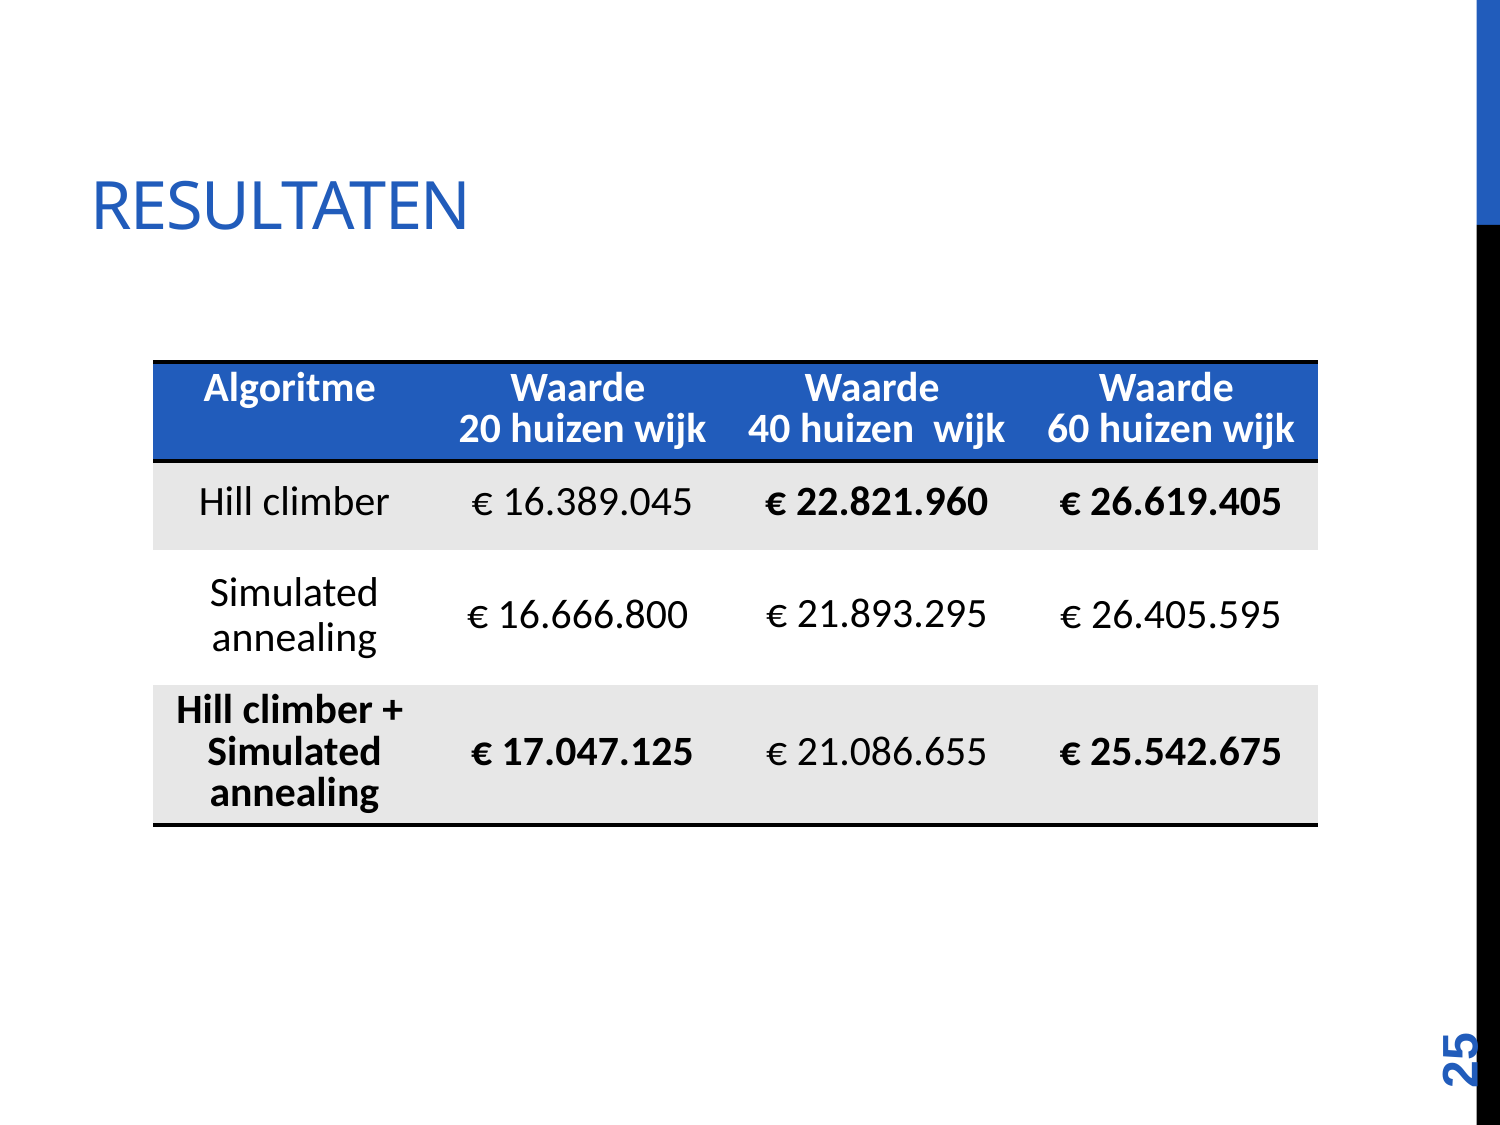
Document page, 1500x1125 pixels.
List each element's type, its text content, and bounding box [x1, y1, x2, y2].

table_cell € 16.389.045 [435, 463, 730, 550]
title Resultaten [75, 25, 1025, 250]
table_header Waarde 20 huizen wijk [435, 364, 730, 459]
table_header Waarde 40 huizen wijk [730, 364, 1024, 459]
table_cell € 16.666.800 [435, 550, 730, 685]
table_cell € 17.047.125 [435, 685, 730, 823]
table_cell Hill climber + Simulated annealing [153, 685, 435, 823]
table_cell € 21.893.295 [730, 550, 1024, 685]
table_cell € 26.619.405 [1024, 463, 1318, 550]
table_header Waarde 60 huizen wijk [1024, 364, 1318, 459]
table_cell € 25.542.675 [1024, 685, 1318, 823]
table_header Algoritme [153, 364, 435, 459]
table_cell € 22.821.960 [730, 463, 1024, 550]
table_cell Hill climber [153, 463, 435, 550]
table_cell € 21.086.655 [730, 685, 1024, 823]
table_cell Simulated annealing [153, 550, 435, 685]
slide_number 25 [1427, 887, 1488, 1104]
table_cell € 26.405.595 [1024, 550, 1318, 685]
